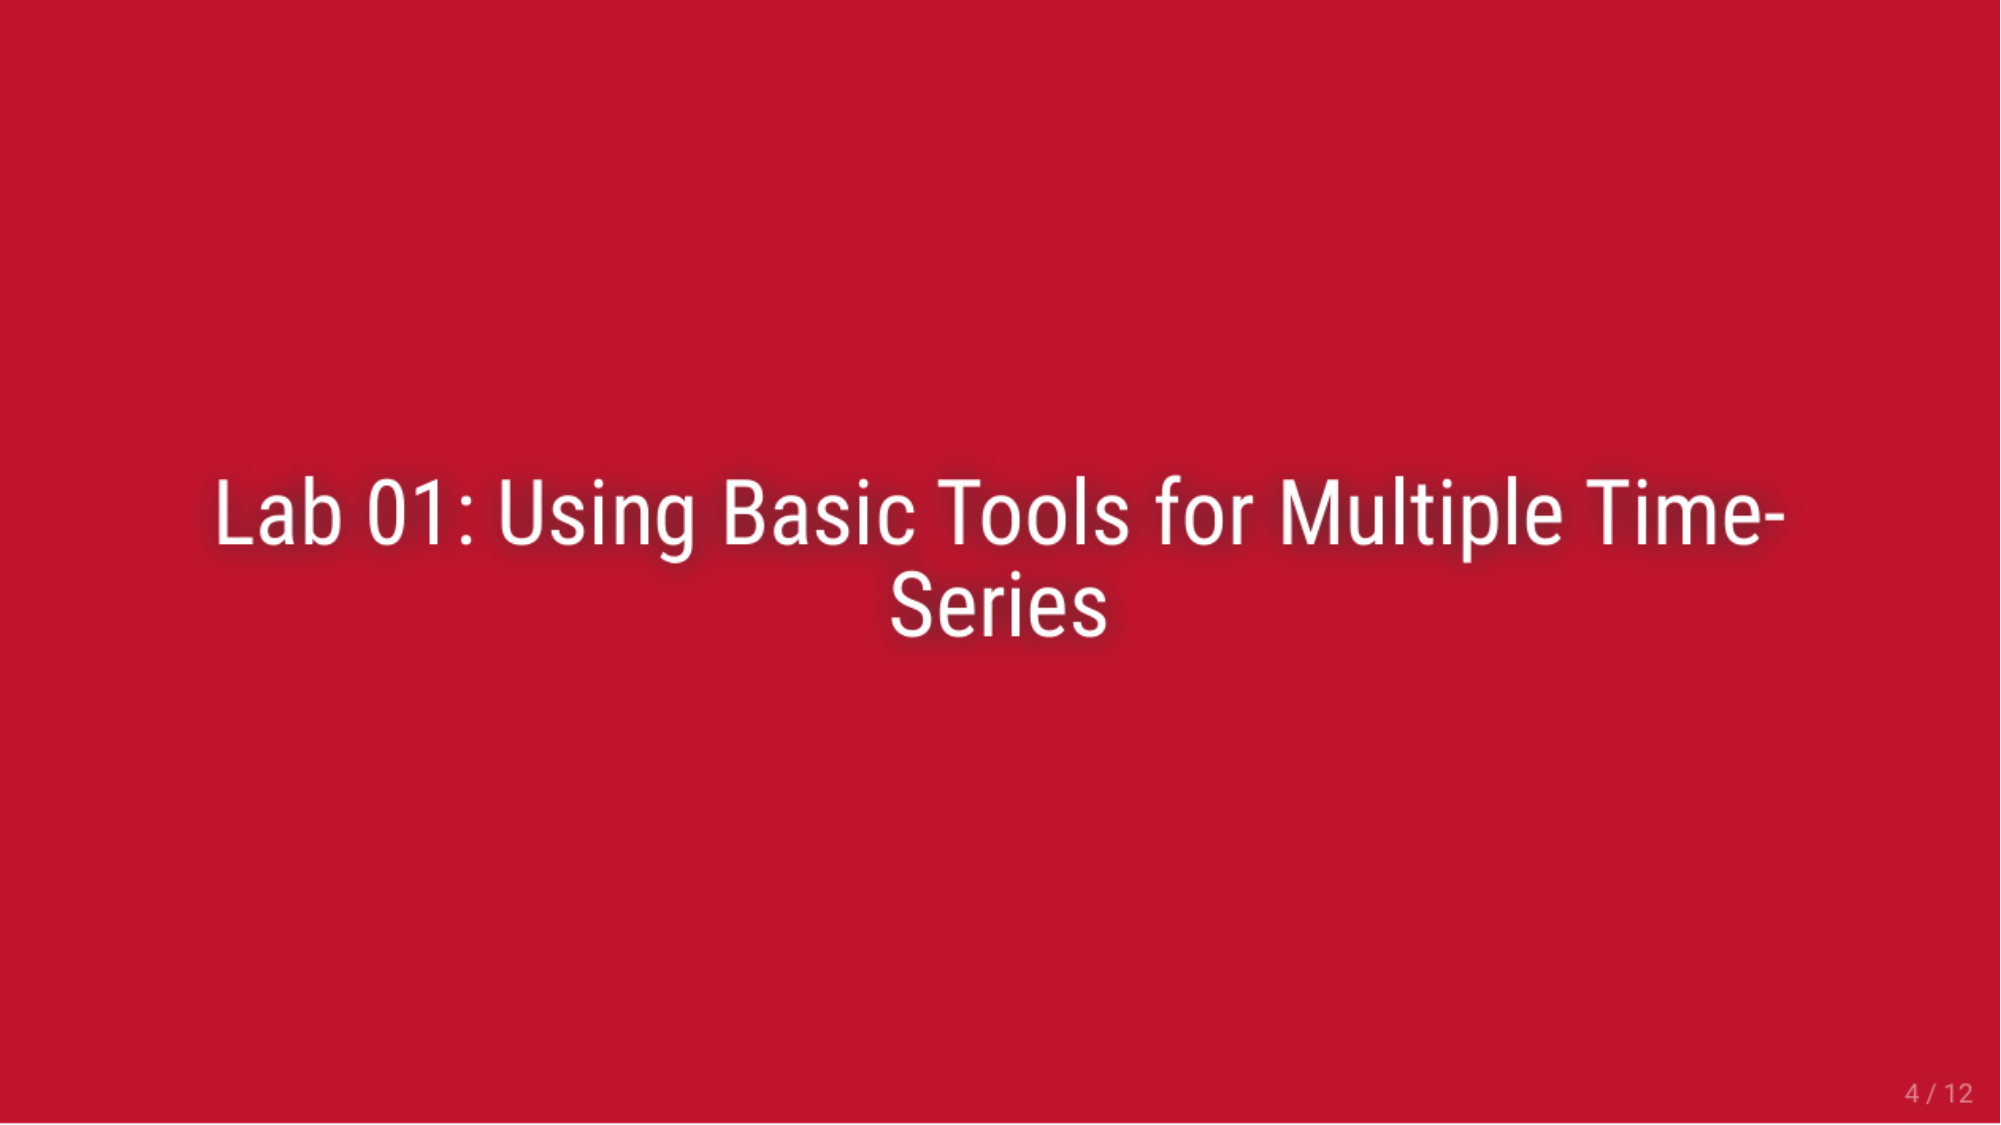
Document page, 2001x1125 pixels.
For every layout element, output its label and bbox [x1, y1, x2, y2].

list [0, 0, 2000, 1125]
